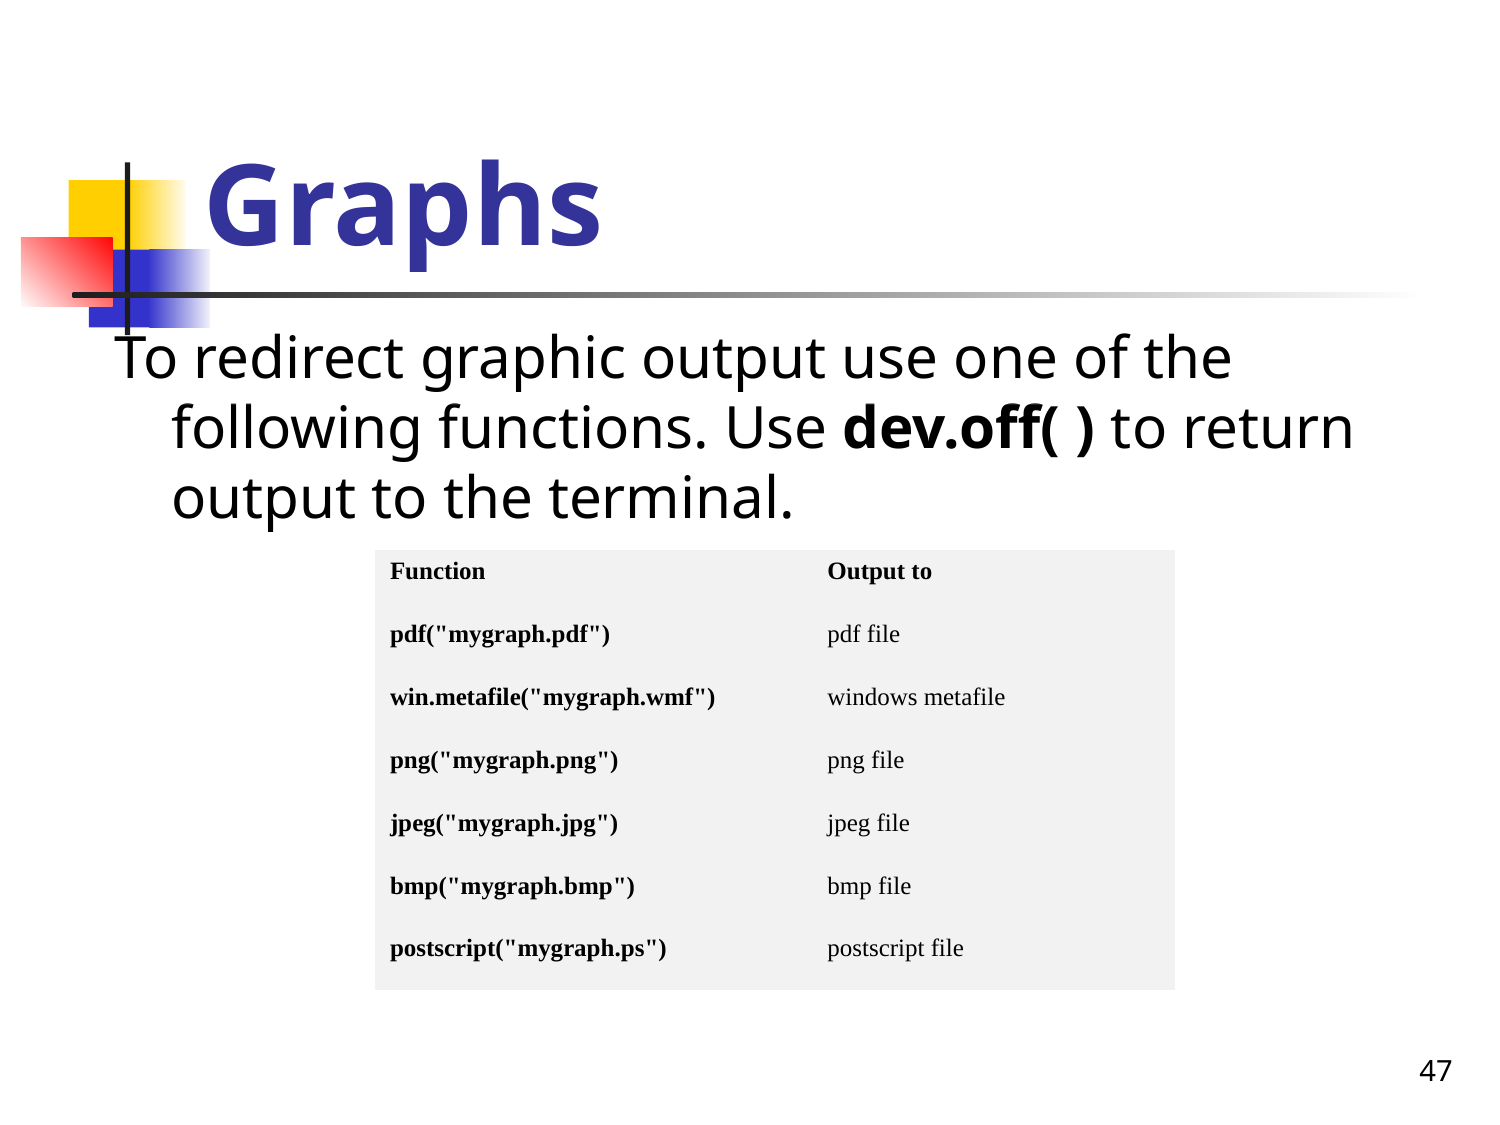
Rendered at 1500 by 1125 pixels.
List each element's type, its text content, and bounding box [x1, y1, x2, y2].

table_cell pdf("mygraph.pdf") [375, 613, 812, 676]
table_header Output to [812, 550, 1175, 613]
table_cell postscript("mygraph.ps") [375, 927, 812, 990]
list To redirect graphic output use one of the following functions. Use dev.off( ) to return output to the terminal. [24, 312, 1500, 951]
table_cell jpeg file [812, 801, 1175, 864]
table_cell pdf file [812, 613, 1175, 676]
table_cell windows metafile [812, 676, 1175, 739]
table_cell win.metafile("mygraph.wmf") [375, 676, 812, 739]
slide_number 47 [1155, 1024, 1468, 1100]
table_cell png file [812, 739, 1175, 801]
table_cell bmp("mygraph.bmp") [375, 864, 812, 927]
table_cell postscript file [812, 927, 1175, 990]
table_cell bmp file [812, 864, 1175, 927]
title Graphs [188, 34, 1468, 276]
table_cell jpeg("mygraph.jpg") [375, 801, 812, 864]
table_header Function [375, 550, 812, 613]
table_cell png("mygraph.png") [375, 739, 812, 801]
